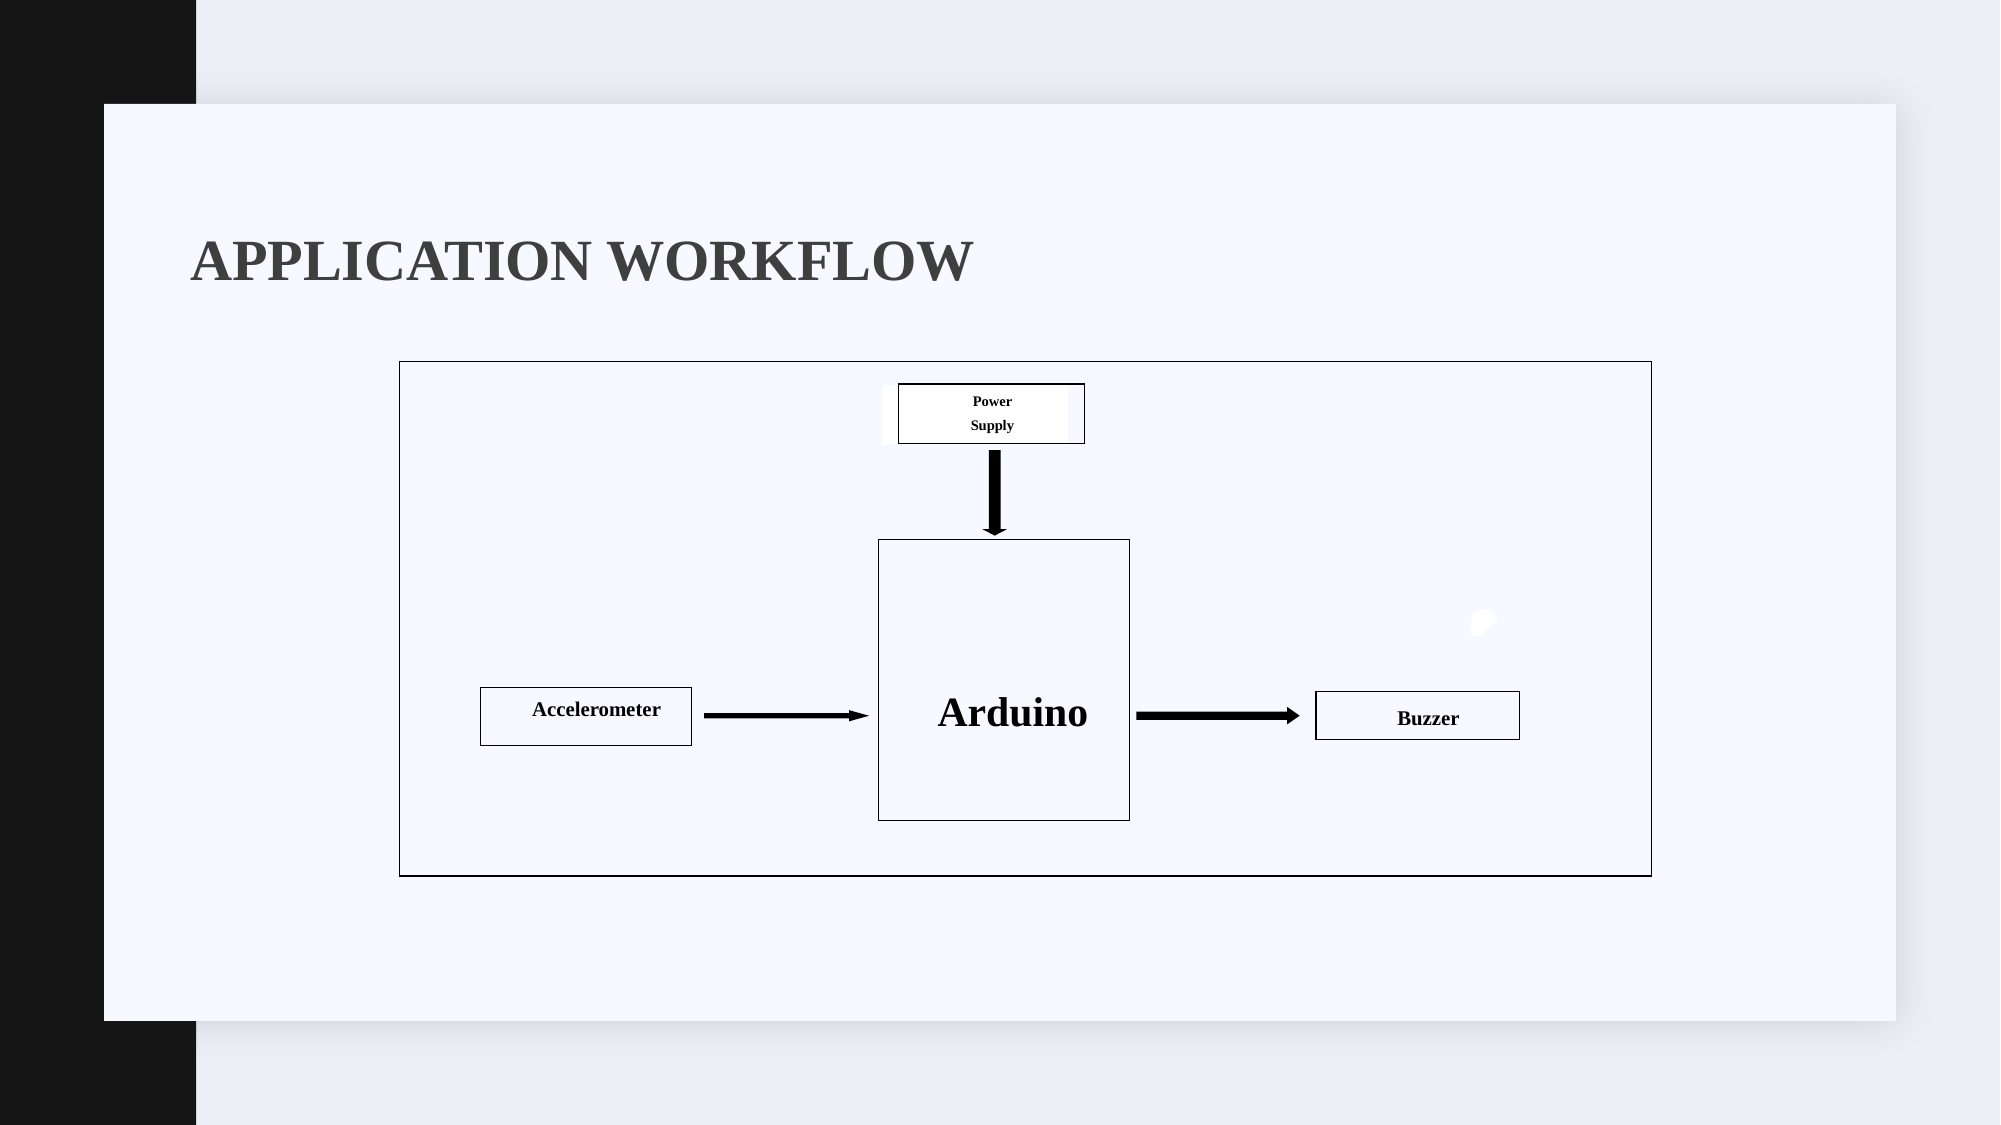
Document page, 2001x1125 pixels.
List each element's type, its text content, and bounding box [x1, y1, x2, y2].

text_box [399, 361, 1652, 877]
title APPLICATION WORKFLOW [175, 176, 1049, 348]
